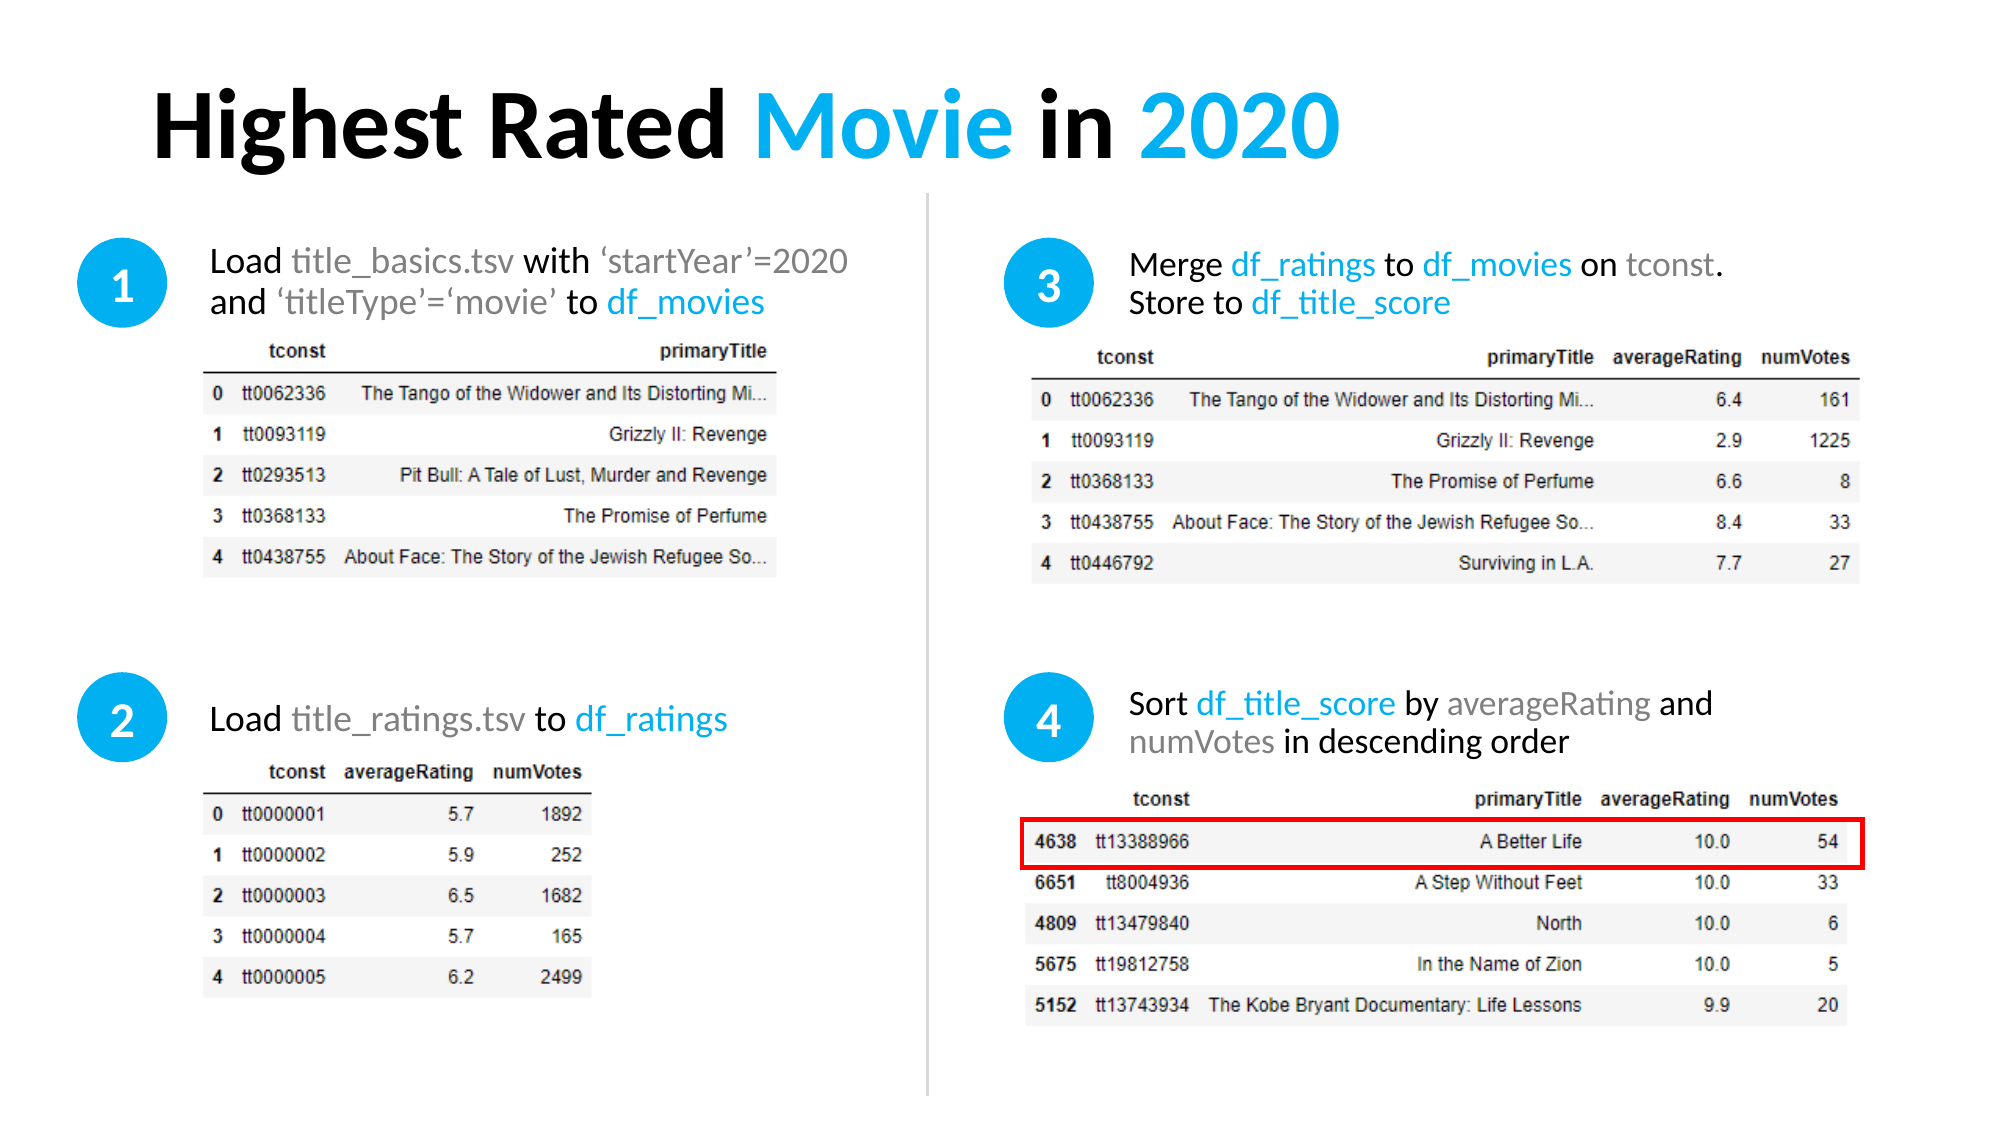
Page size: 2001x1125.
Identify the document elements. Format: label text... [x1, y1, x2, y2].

text_box 2 [76, 671, 169, 764]
text_box Load title_ratings.tsv to df_ratings [194, 691, 761, 764]
text_box 3 [1002, 236, 1095, 328]
picture [194, 328, 805, 592]
picture [194, 749, 606, 1009]
list Load title_basics.tsv with ‘startYear’=2020 and ‘titleType’=‘movie’ to df_movies [194, 234, 914, 354]
picture [1023, 328, 1871, 592]
picture [1021, 784, 1863, 1034]
title Highest Rated Movie in 2020 [137, 59, 1863, 194]
text_box Merge df_ratings to df_movies on tconst. Store to df_title_score [1113, 237, 1764, 328]
text_box Sort df_title_score by averageRating and numVotes in descending order [1113, 677, 1764, 770]
text_box 1 [76, 236, 169, 329]
text_box 4 [1002, 671, 1095, 764]
